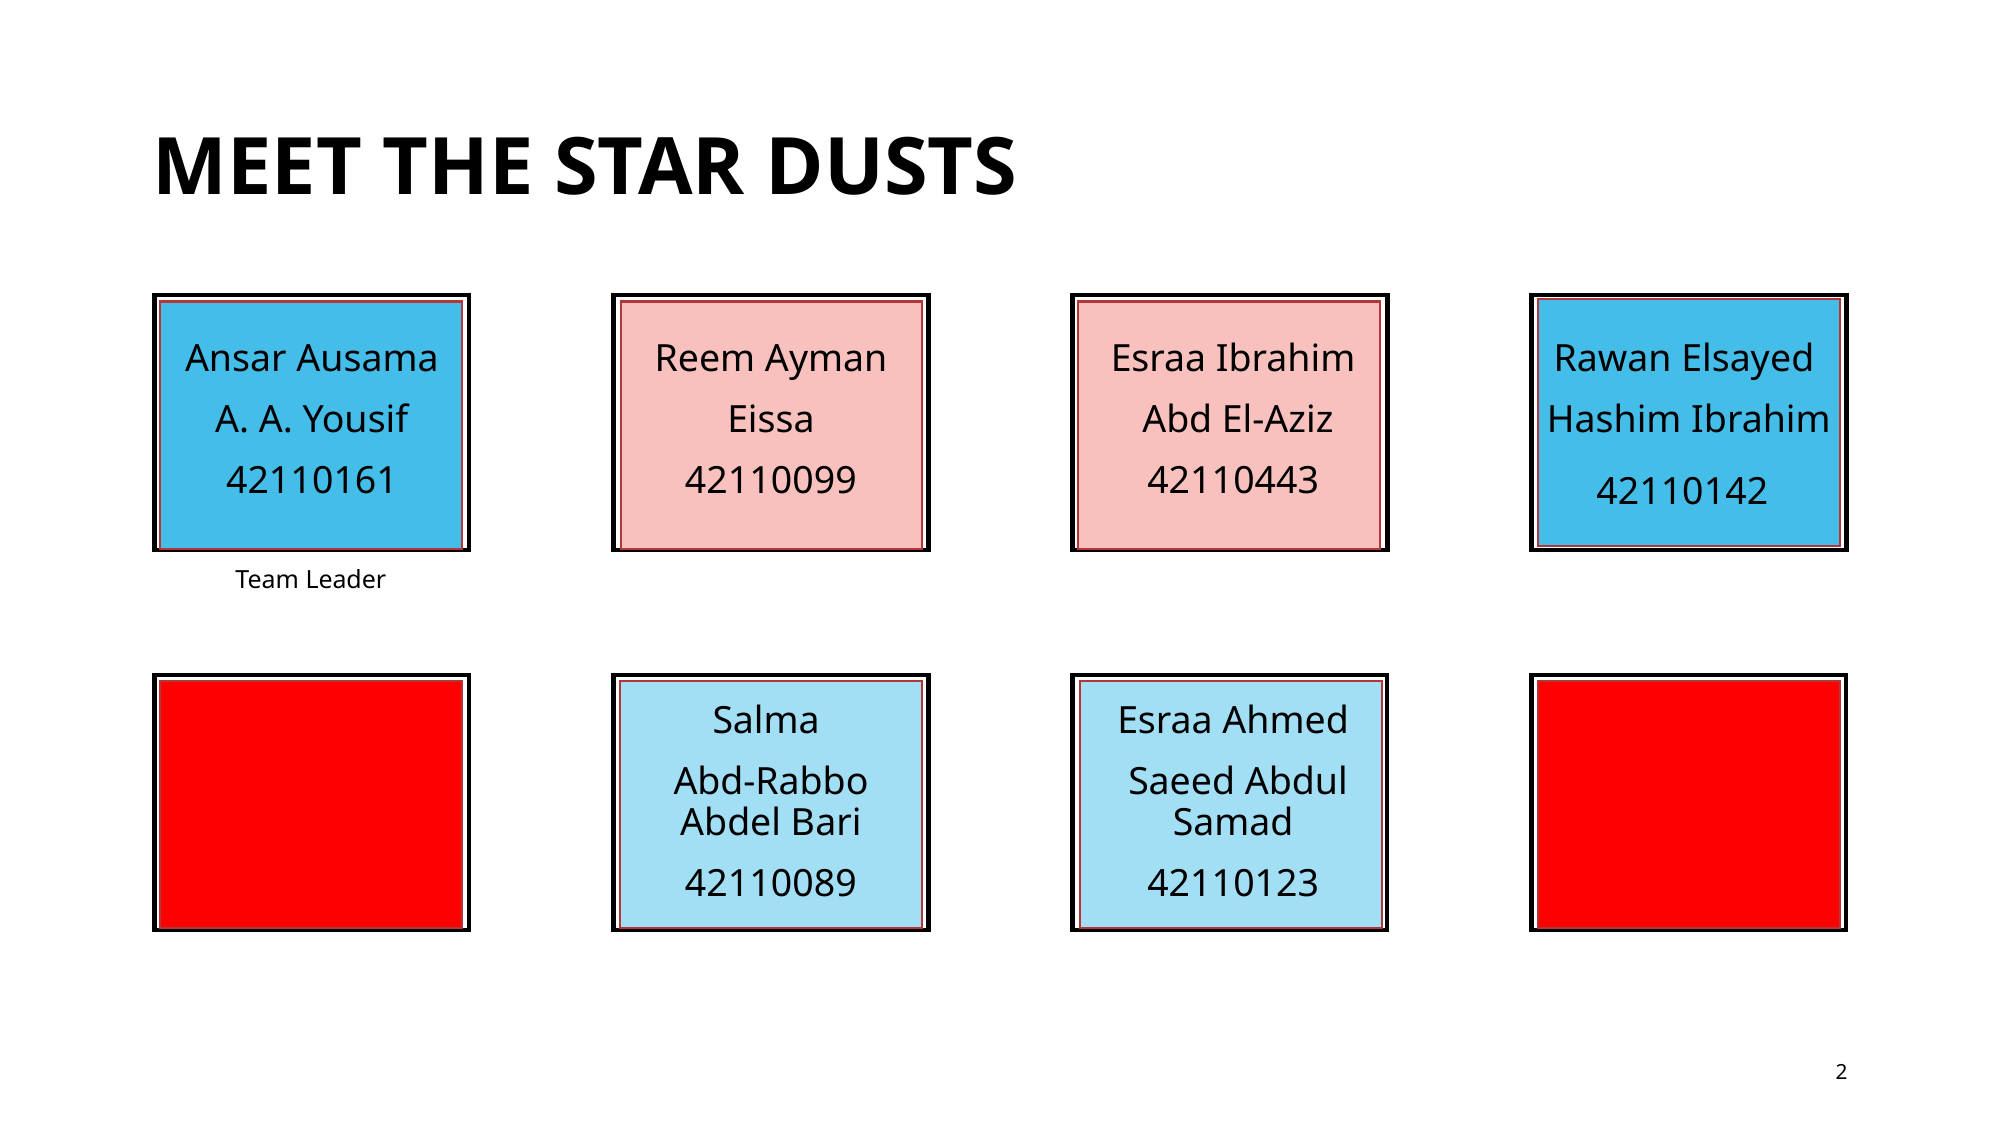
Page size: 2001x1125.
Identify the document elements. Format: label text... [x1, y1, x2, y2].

text_box [159, 300, 463, 331]
list Salma Abd-Rabbo Abdel Bari 42110089 [613, 693, 929, 931]
text_box [159, 680, 463, 929]
list Ansar Ausama A. A. Yousif 42110161 [154, 331, 470, 549]
list Esraa Ibrahim Abd El-Aziz 42110443 [1075, 331, 1391, 549]
list Rawan Elsayed Hashim Ibrahim 42110142 [1531, 331, 1847, 549]
list Reem Ayman Eissa 42110099 [613, 331, 929, 549]
text_box [1537, 298, 1841, 331]
text_box [620, 300, 923, 331]
list Esraa Ahmed Saeed Abdul Samad 42110123 [1075, 693, 1391, 931]
text_box [1079, 680, 1383, 693]
title MEET THE Star dusts [137, 59, 1863, 278]
text_box [1077, 300, 1381, 331]
slide_number 2 [1412, 1042, 1863, 1103]
text_box [1537, 680, 1841, 929]
list Team Leader [153, 553, 469, 603]
text_box [619, 680, 923, 693]
